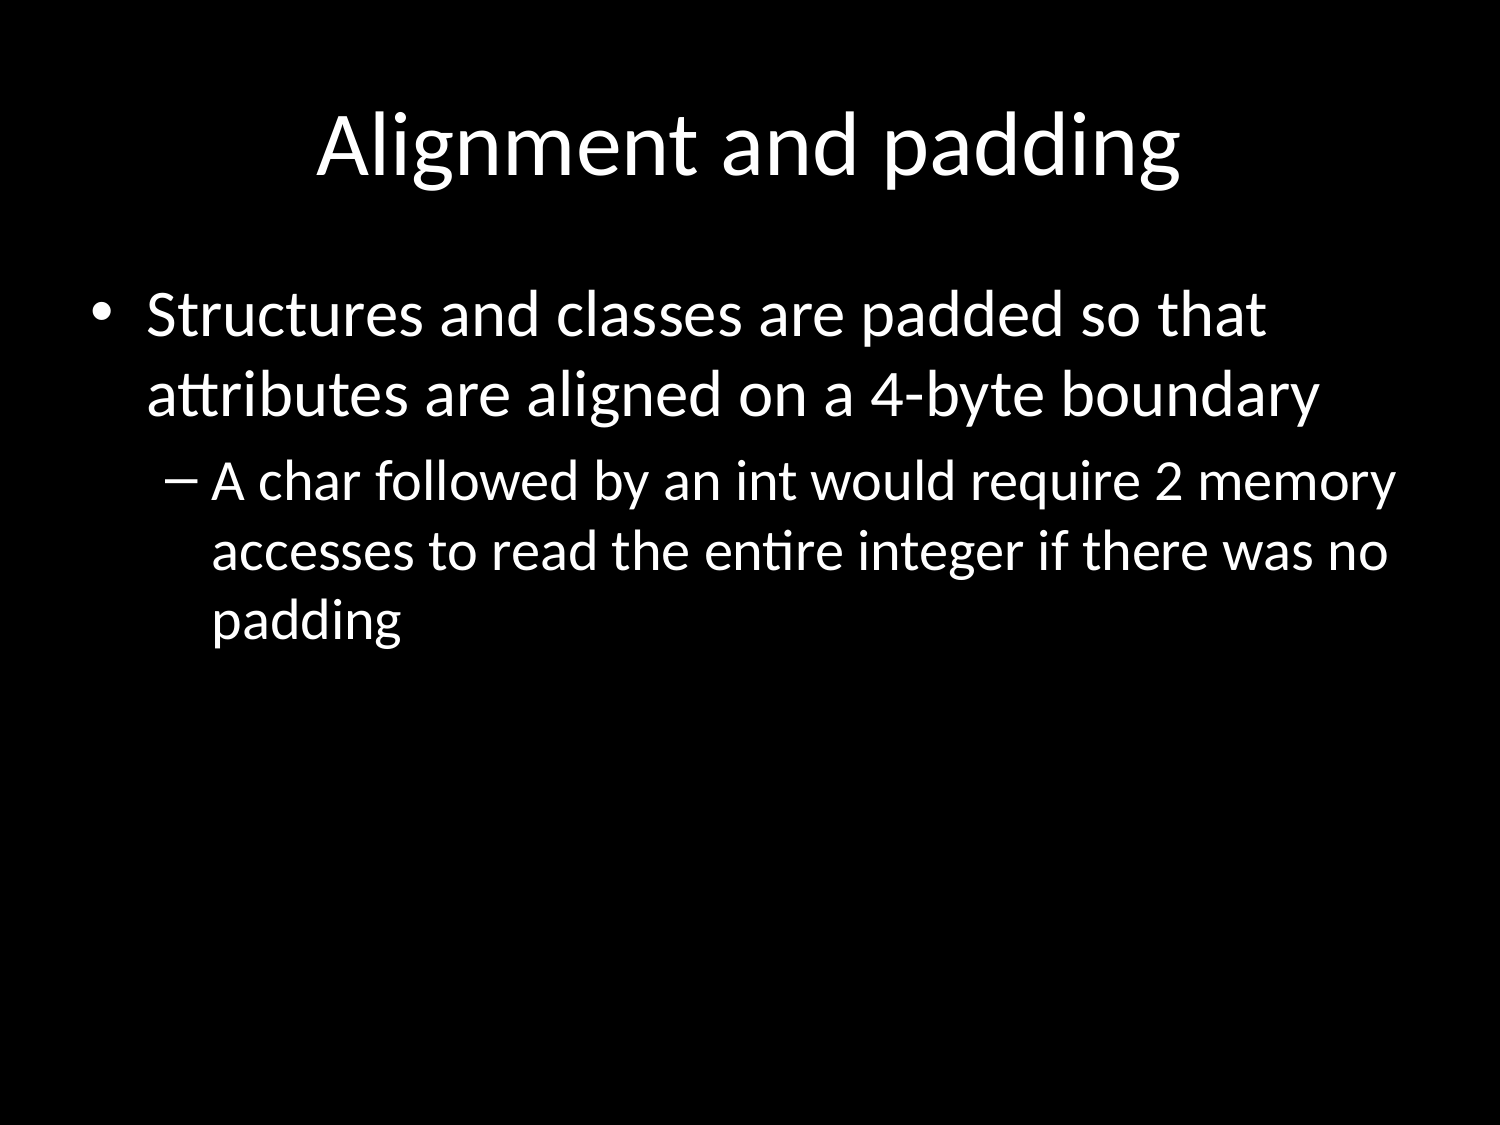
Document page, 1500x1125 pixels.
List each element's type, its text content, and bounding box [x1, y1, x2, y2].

title Alignment and padding [75, 45, 1425, 233]
list Structures and classes are padded so that attributes are aligned on a 4-byte boundary A char followed by an int would require 2 memory accesses to read the entire integer if there was no padding [75, 262, 1425, 1005]
